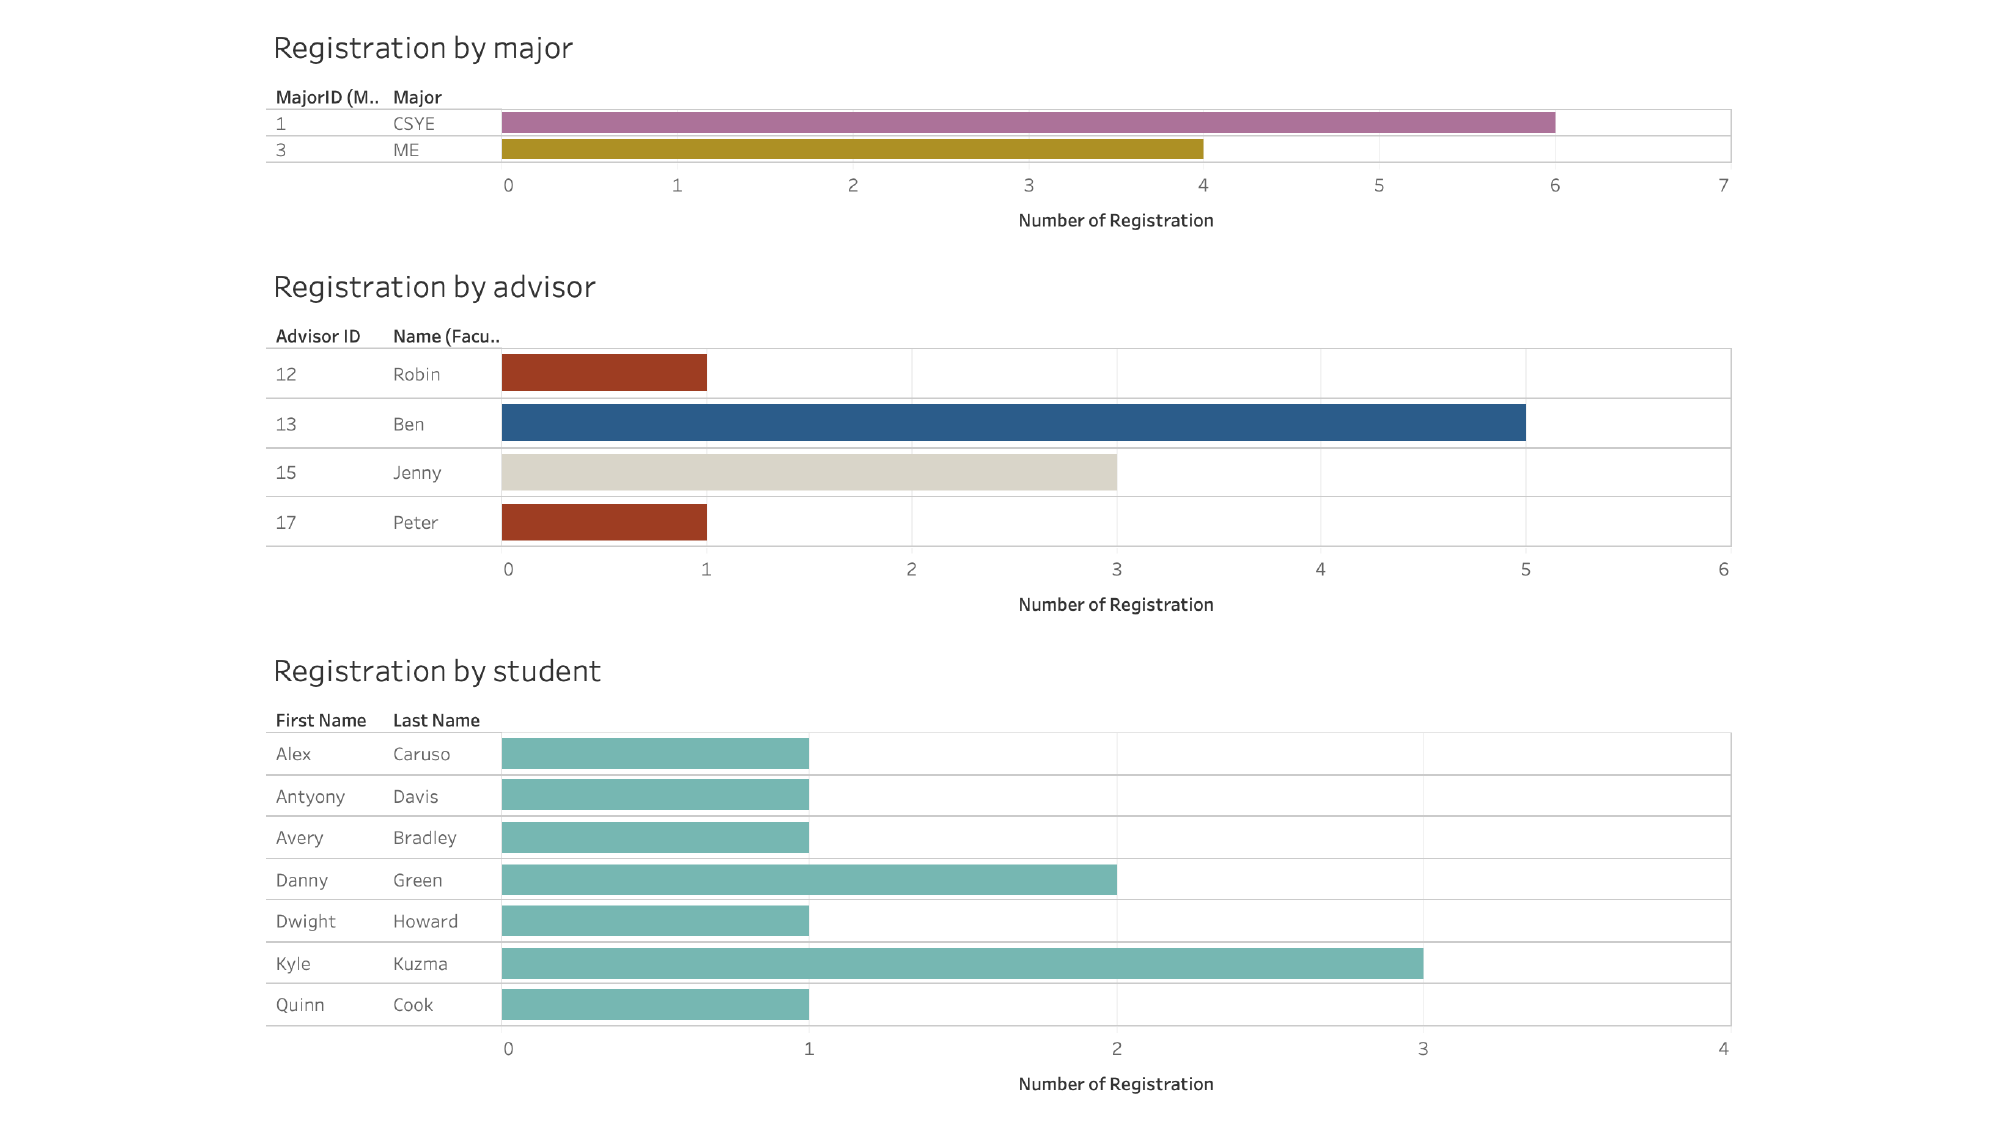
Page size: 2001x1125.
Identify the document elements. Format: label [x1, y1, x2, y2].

picture [249, 0, 1750, 1125]
